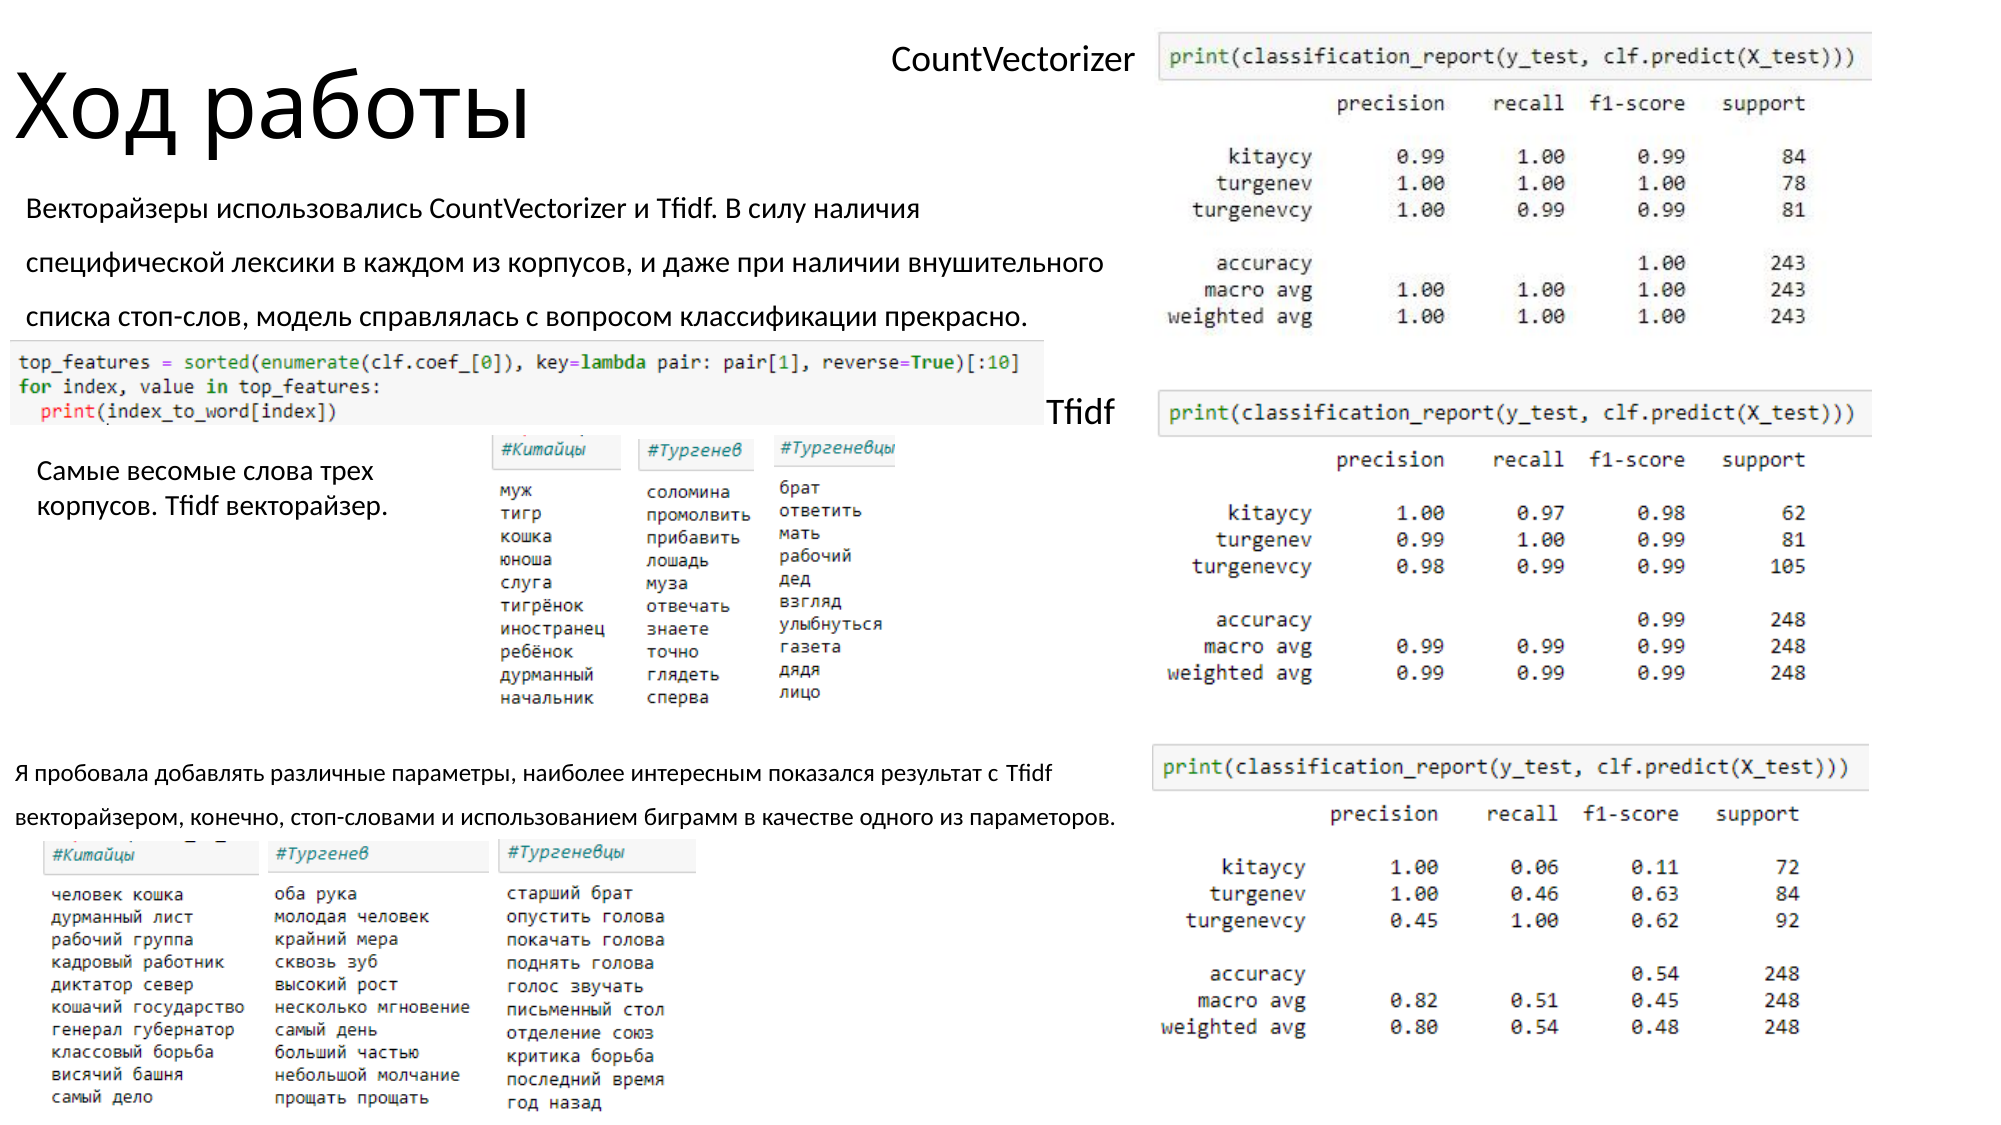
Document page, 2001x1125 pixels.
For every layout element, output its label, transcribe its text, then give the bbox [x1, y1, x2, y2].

picture [1154, 26, 1872, 350]
list Векторайзеры использовались CountVectorizer и Tfidf. В силу наличия специфической лексики в каждом из корпусов, и даже при наличии внушительного списка стоп-слов, модель справлялась с вопросом классификации прекрасно. [10, 162, 1132, 350]
text_box Tfidf [1031, 379, 1131, 440]
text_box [488, 435, 895, 715]
text_box Я пробовала добавлять различные параметры, наиболее интересным показался результат с Tfidf векторайзером, конечно, стоп-словами и использованием биграмм в качестве одного из параметоров. [0, 733, 1144, 839]
picture [10, 340, 1044, 425]
text_box CountVectorizer [876, 26, 1151, 87]
title Ход работы [0, 0, 1725, 218]
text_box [42, 839, 696, 1121]
text_box Самые весомые слова трех корпусов. Tfidf векторайзер. [22, 443, 429, 529]
picture [1152, 738, 1869, 1067]
picture [1152, 376, 1872, 727]
